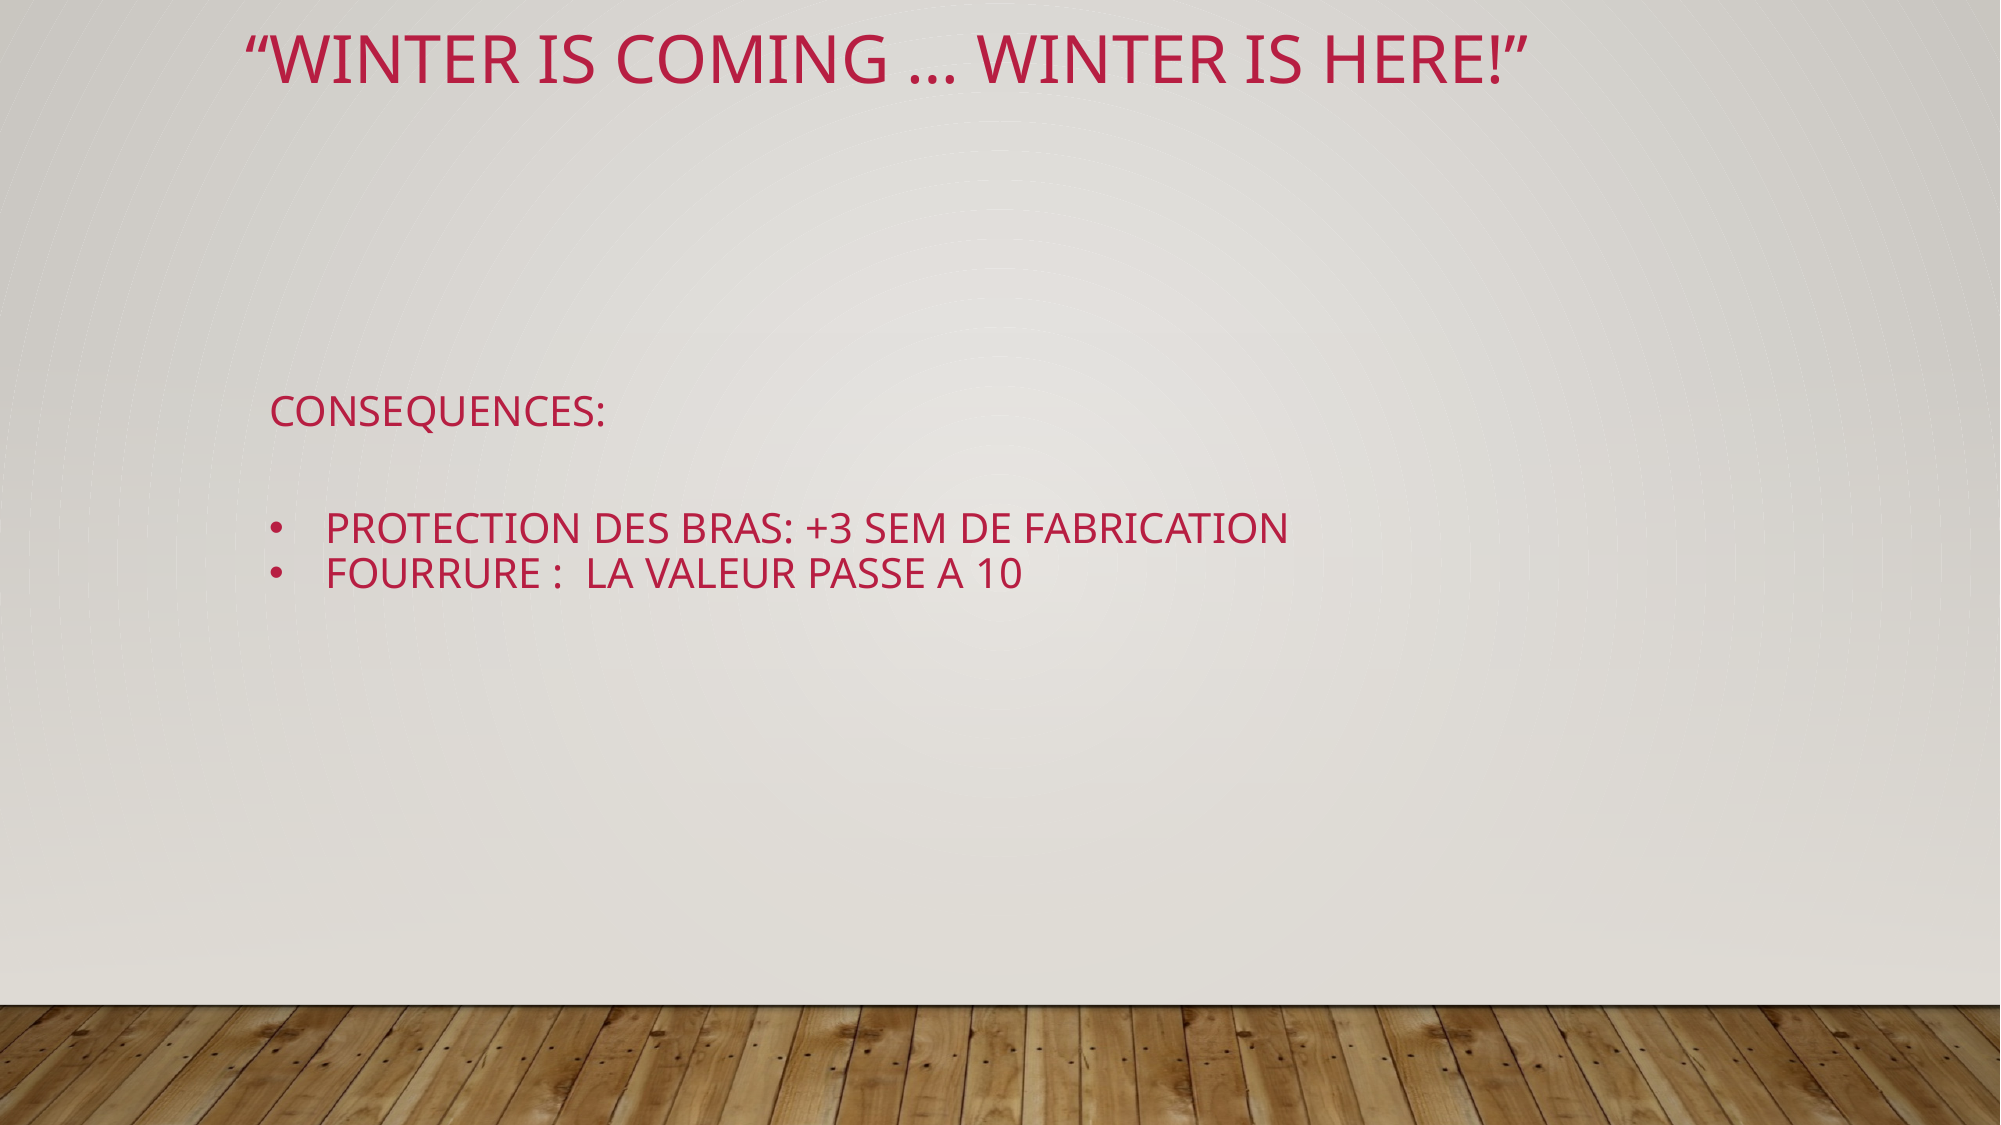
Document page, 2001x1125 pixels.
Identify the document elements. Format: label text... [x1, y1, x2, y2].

text_box “WINTER IS COMING … WINTER IS HERE!” [238, 19, 1814, 106]
picture [0, 1005, 2000, 1125]
text_box CONSEQUENCES: PROTECTIOn DES bras: +3 SEM DE FABRICATION Fourrure : LA VALEUR PASSE A 10 [261, 383, 1549, 605]
